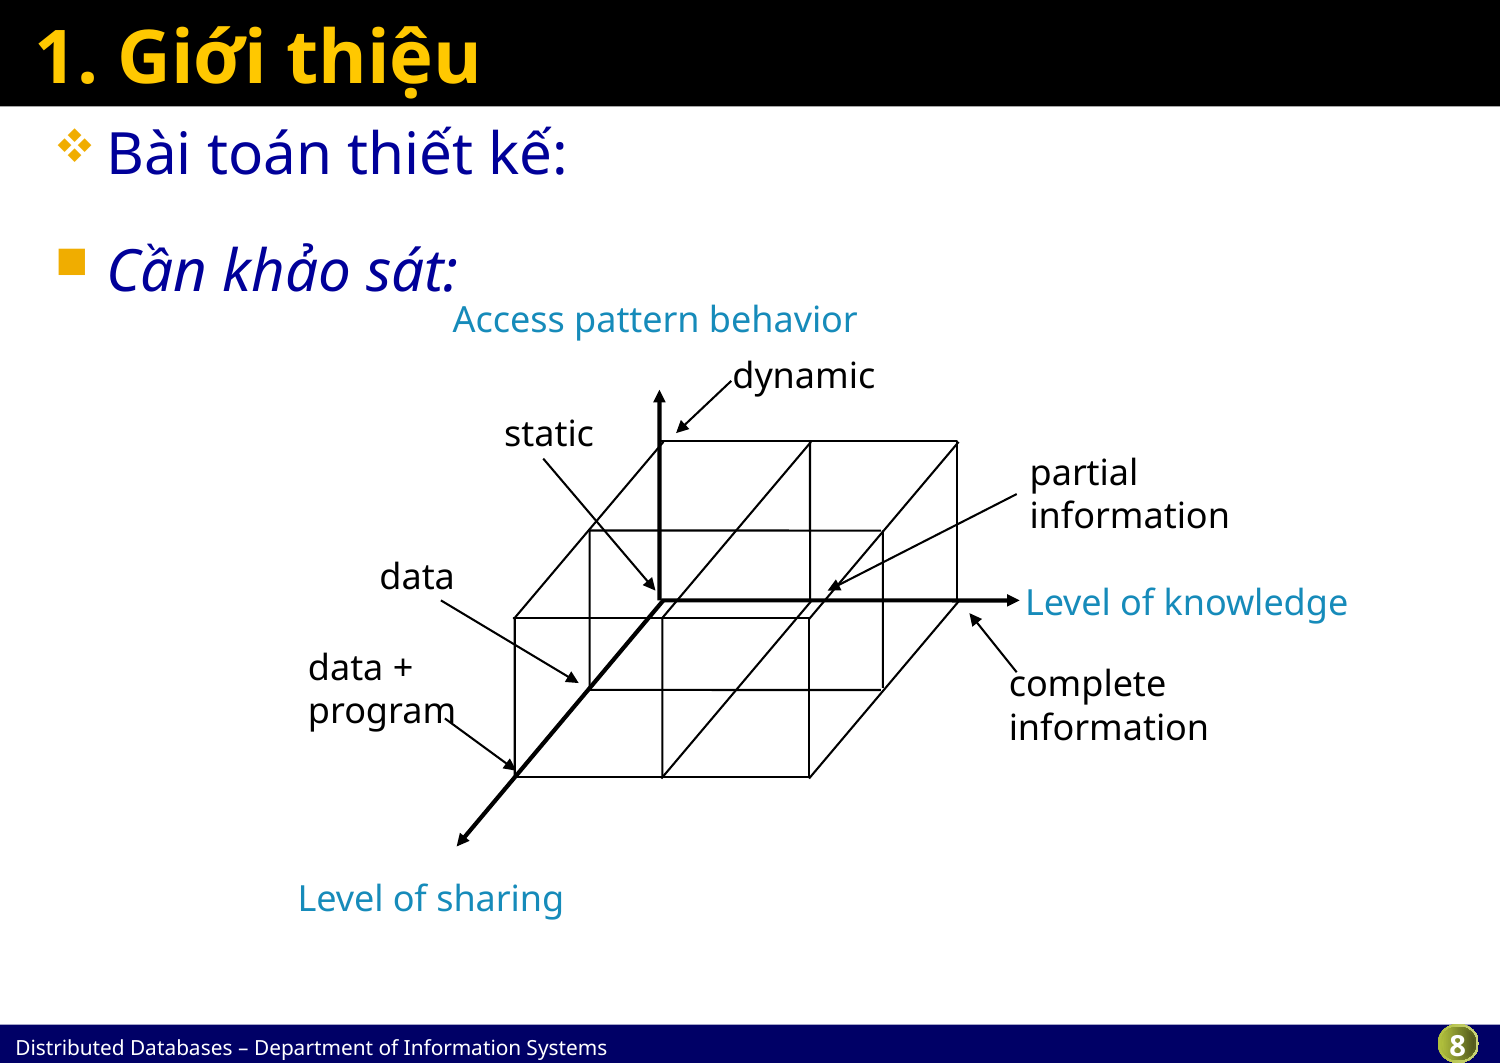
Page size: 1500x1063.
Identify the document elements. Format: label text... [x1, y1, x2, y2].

text_box data [365, 546, 470, 604]
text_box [513, 618, 810, 778]
text_box Bài toán thiết kế: Cần khảo sát: [19, 105, 1433, 271]
text_box Access pattern behavior [442, 299, 868, 344]
text_box [888, 526, 957, 601]
text_box [456, 783, 510, 847]
text_box Level of sharing [287, 877, 575, 923]
text_box [653, 389, 666, 446]
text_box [589, 530, 883, 690]
text_box Level of knowledge [1015, 582, 1359, 628]
text_box data + program [293, 637, 471, 738]
text_box static [490, 403, 609, 461]
text_box [957, 594, 1020, 607]
text_box [661, 440, 957, 559]
text_box dynamic [718, 345, 890, 403]
text_box [969, 613, 1002, 653]
text_box complete information [994, 653, 1224, 754]
title 1. Giới thiệu [19, 1, 1486, 107]
text_box [676, 393, 718, 434]
text_box [471, 737, 507, 770]
text_box partial information [1015, 442, 1253, 543]
